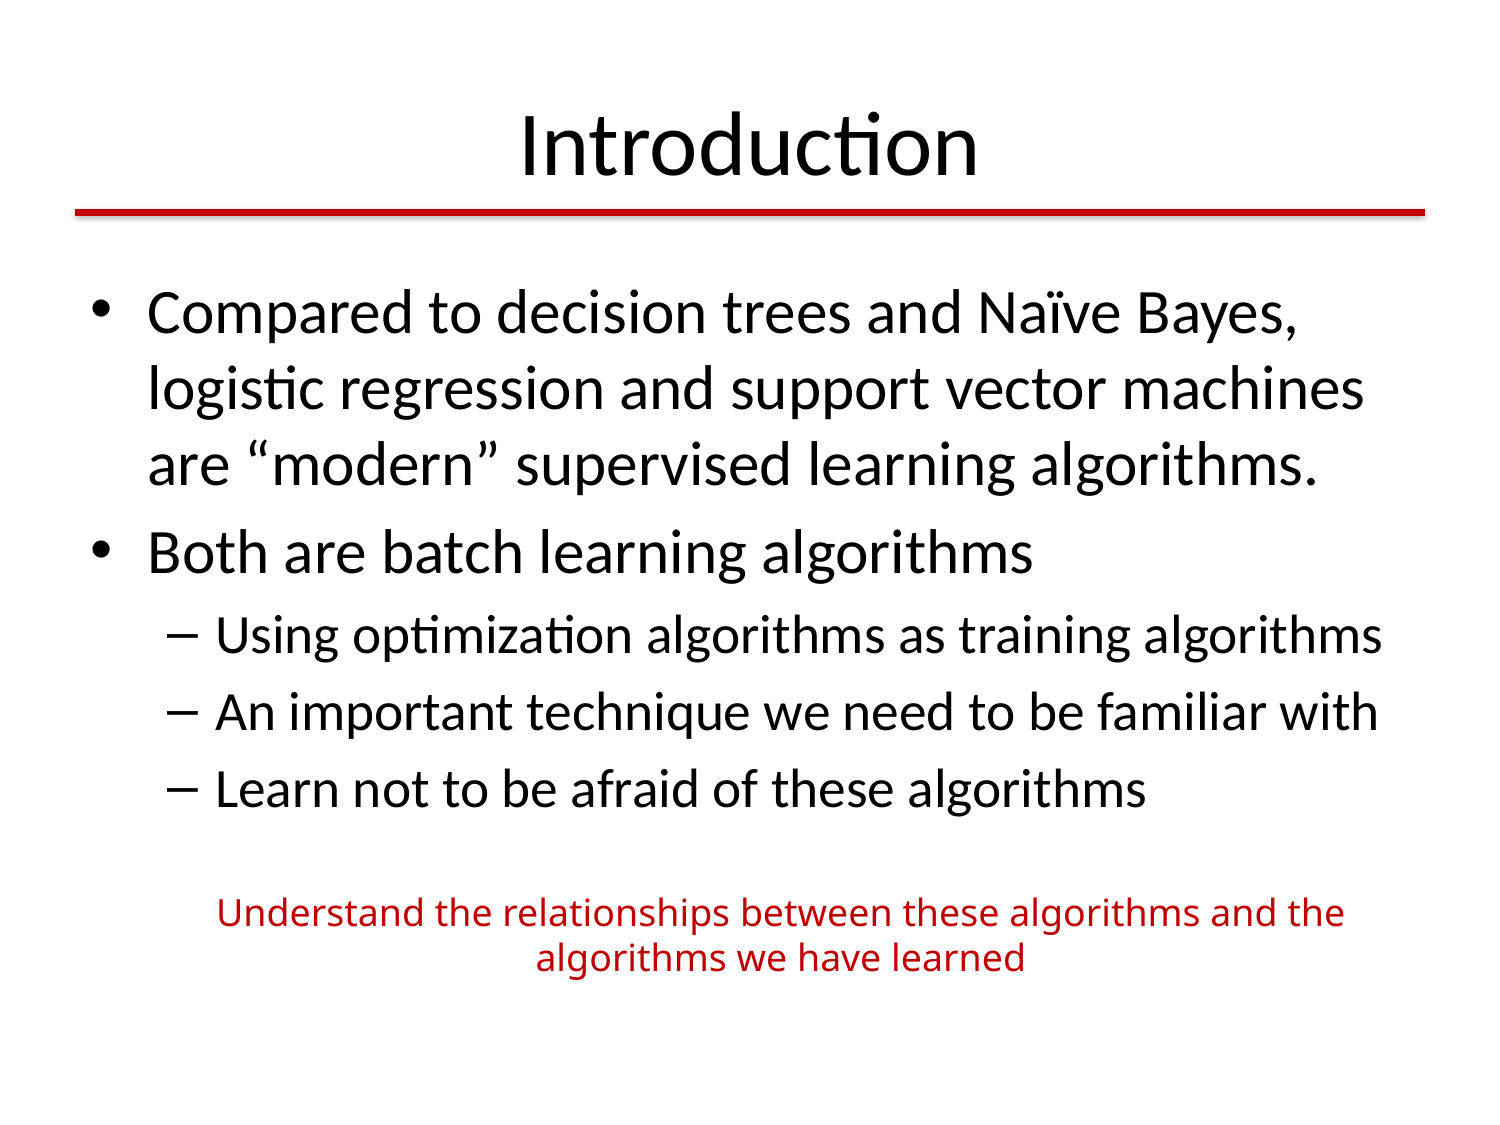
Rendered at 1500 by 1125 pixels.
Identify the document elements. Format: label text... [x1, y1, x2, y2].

list Compared to decision trees and Naïve Bayes, logistic regression and support vector machines are “modern” supervised learning algorithms. Both are batch learning algorithms Using optimization algorithms as training algorithms An important technique we need to be familiar with Learn not to be afraid of these algorithms [75, 262, 1425, 1005]
text_box Understand the relationships between these algorithms and the algorithms we have learned [149, 881, 1413, 987]
title Introduction [75, 45, 1425, 233]
